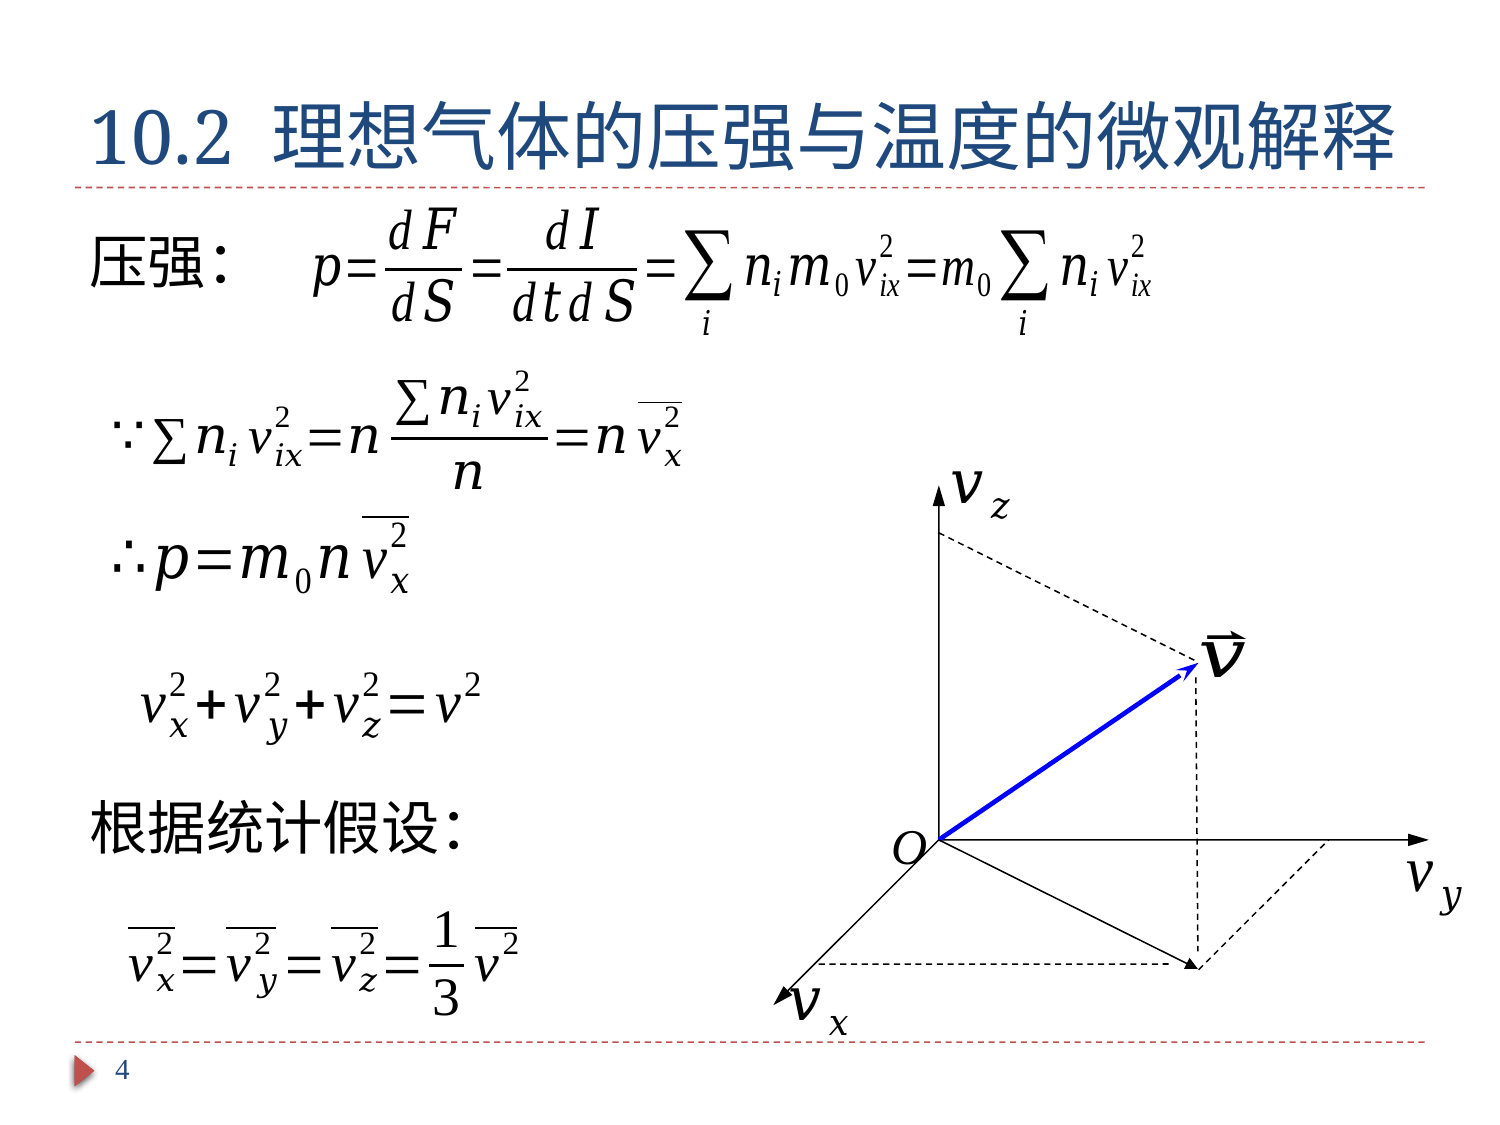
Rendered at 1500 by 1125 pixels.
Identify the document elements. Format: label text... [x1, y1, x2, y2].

text_box 根据统计假设： [75, 784, 550, 870]
text_box 压强： [74, 217, 312, 303]
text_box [773, 449, 1463, 1044]
title 10.2 理想气体的压强与温度的微观解释 [75, 37, 1425, 188]
slide_number 4 [100, 1042, 426, 1103]
